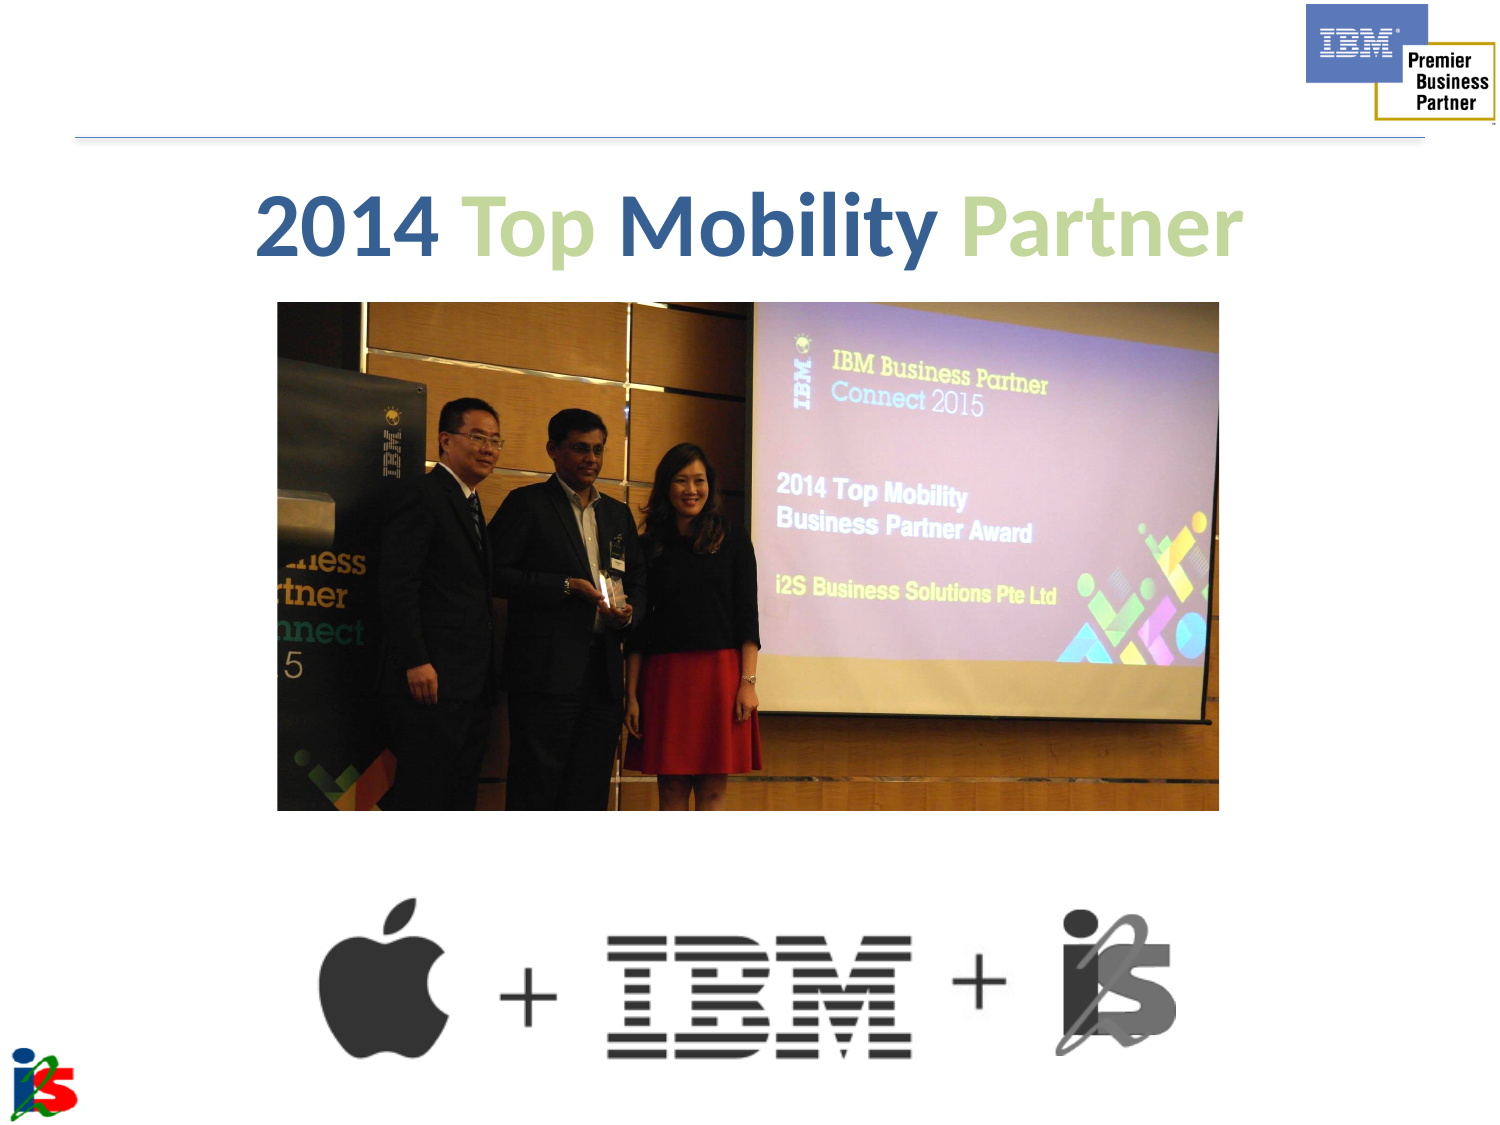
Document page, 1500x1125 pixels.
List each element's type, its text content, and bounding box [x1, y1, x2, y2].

picture [277, 302, 1220, 811]
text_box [307, 886, 1176, 1083]
picture [1306, 4, 1496, 125]
title 2014 Top Mobility Partner [112, 137, 1388, 303]
picture [1, 1039, 88, 1125]
